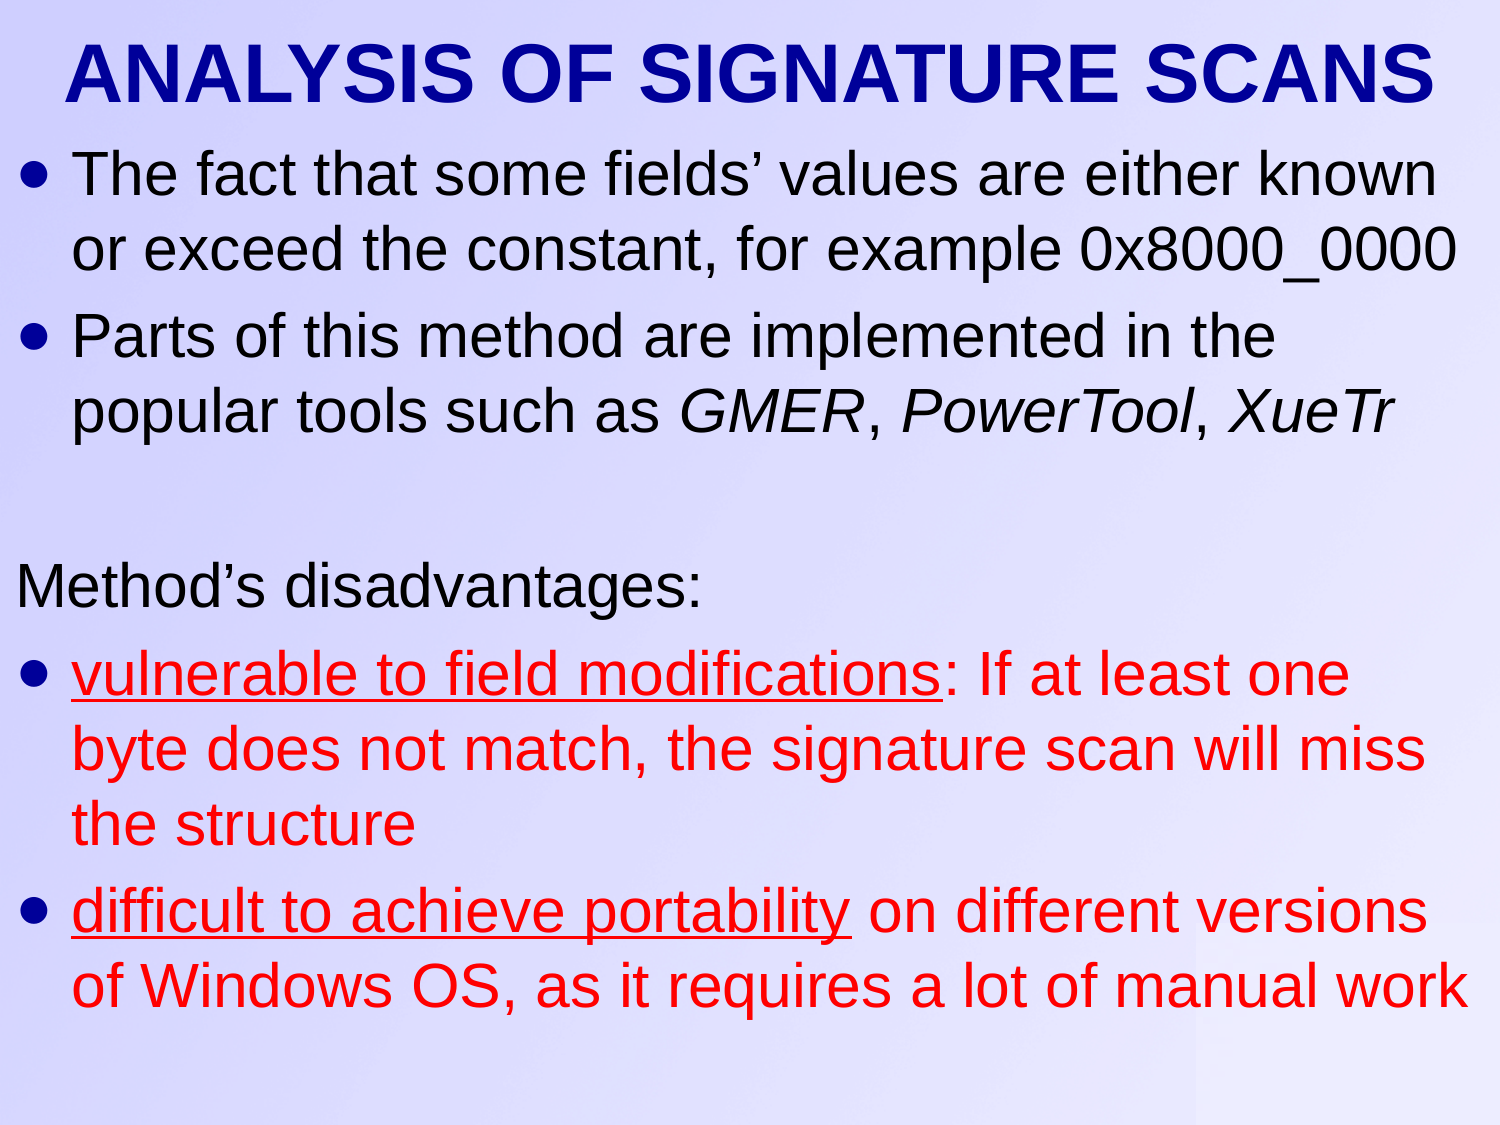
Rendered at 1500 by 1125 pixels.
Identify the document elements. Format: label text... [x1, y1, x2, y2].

picture [1195, 923, 1500, 1125]
list The fact that some fields’ values are either known or exceed the constant, for example 0x8000_0000 Parts of this method are implemented in the popular tools such as GMER, PowerTool, XueTr Method’s disadvantages: vulnerable to field modifications: If at least one byte does not match, the signature scan will miss the structure difficult to achieve portability on different versions of Windows OS, as it requires a lot of manual work [0, 125, 1500, 1125]
title ANALYSIS OF SIGNATURE SCANS [0, 0, 1500, 125]
